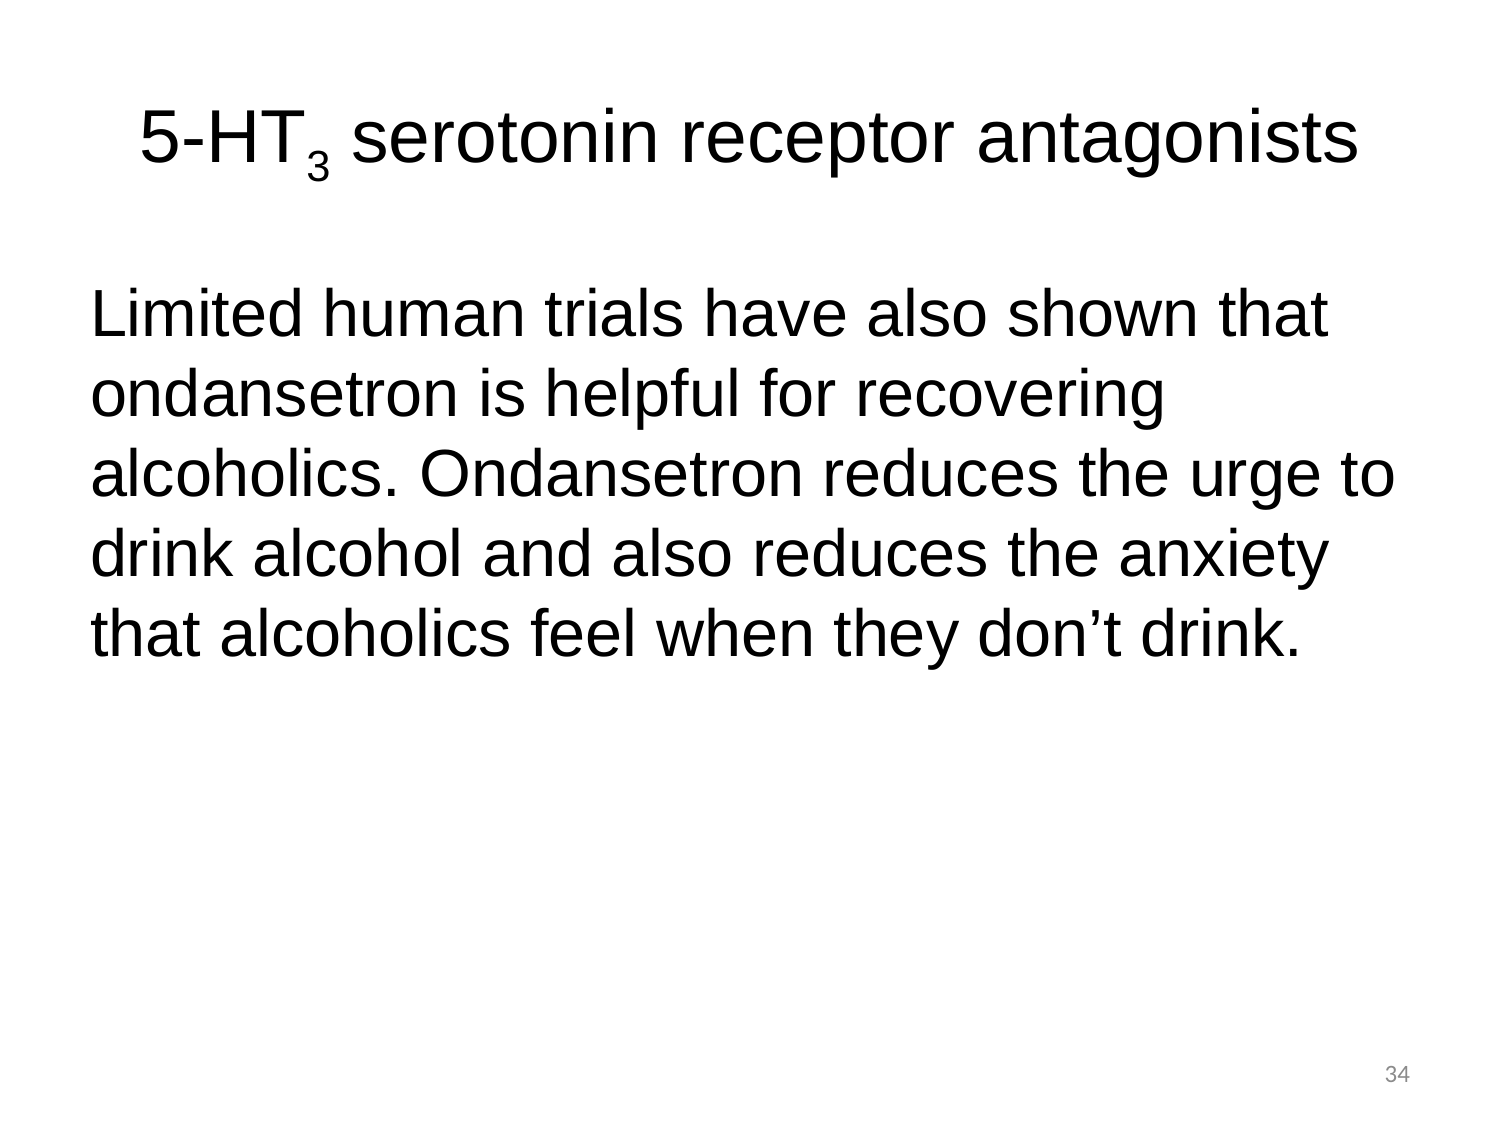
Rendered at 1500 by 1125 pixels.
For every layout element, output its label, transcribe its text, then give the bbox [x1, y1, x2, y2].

list Limited human trials have also shown that ondansetron is helpful for recovering alcoholics. Ondansetron reduces the urge to drink alcohol and also reduces the anxiety that alcoholics feel when they don’t drink. [75, 262, 1425, 1005]
slide_number 34 [1074, 1042, 1425, 1103]
title 5-HT3 serotonin receptor antagonists [75, 45, 1425, 233]
